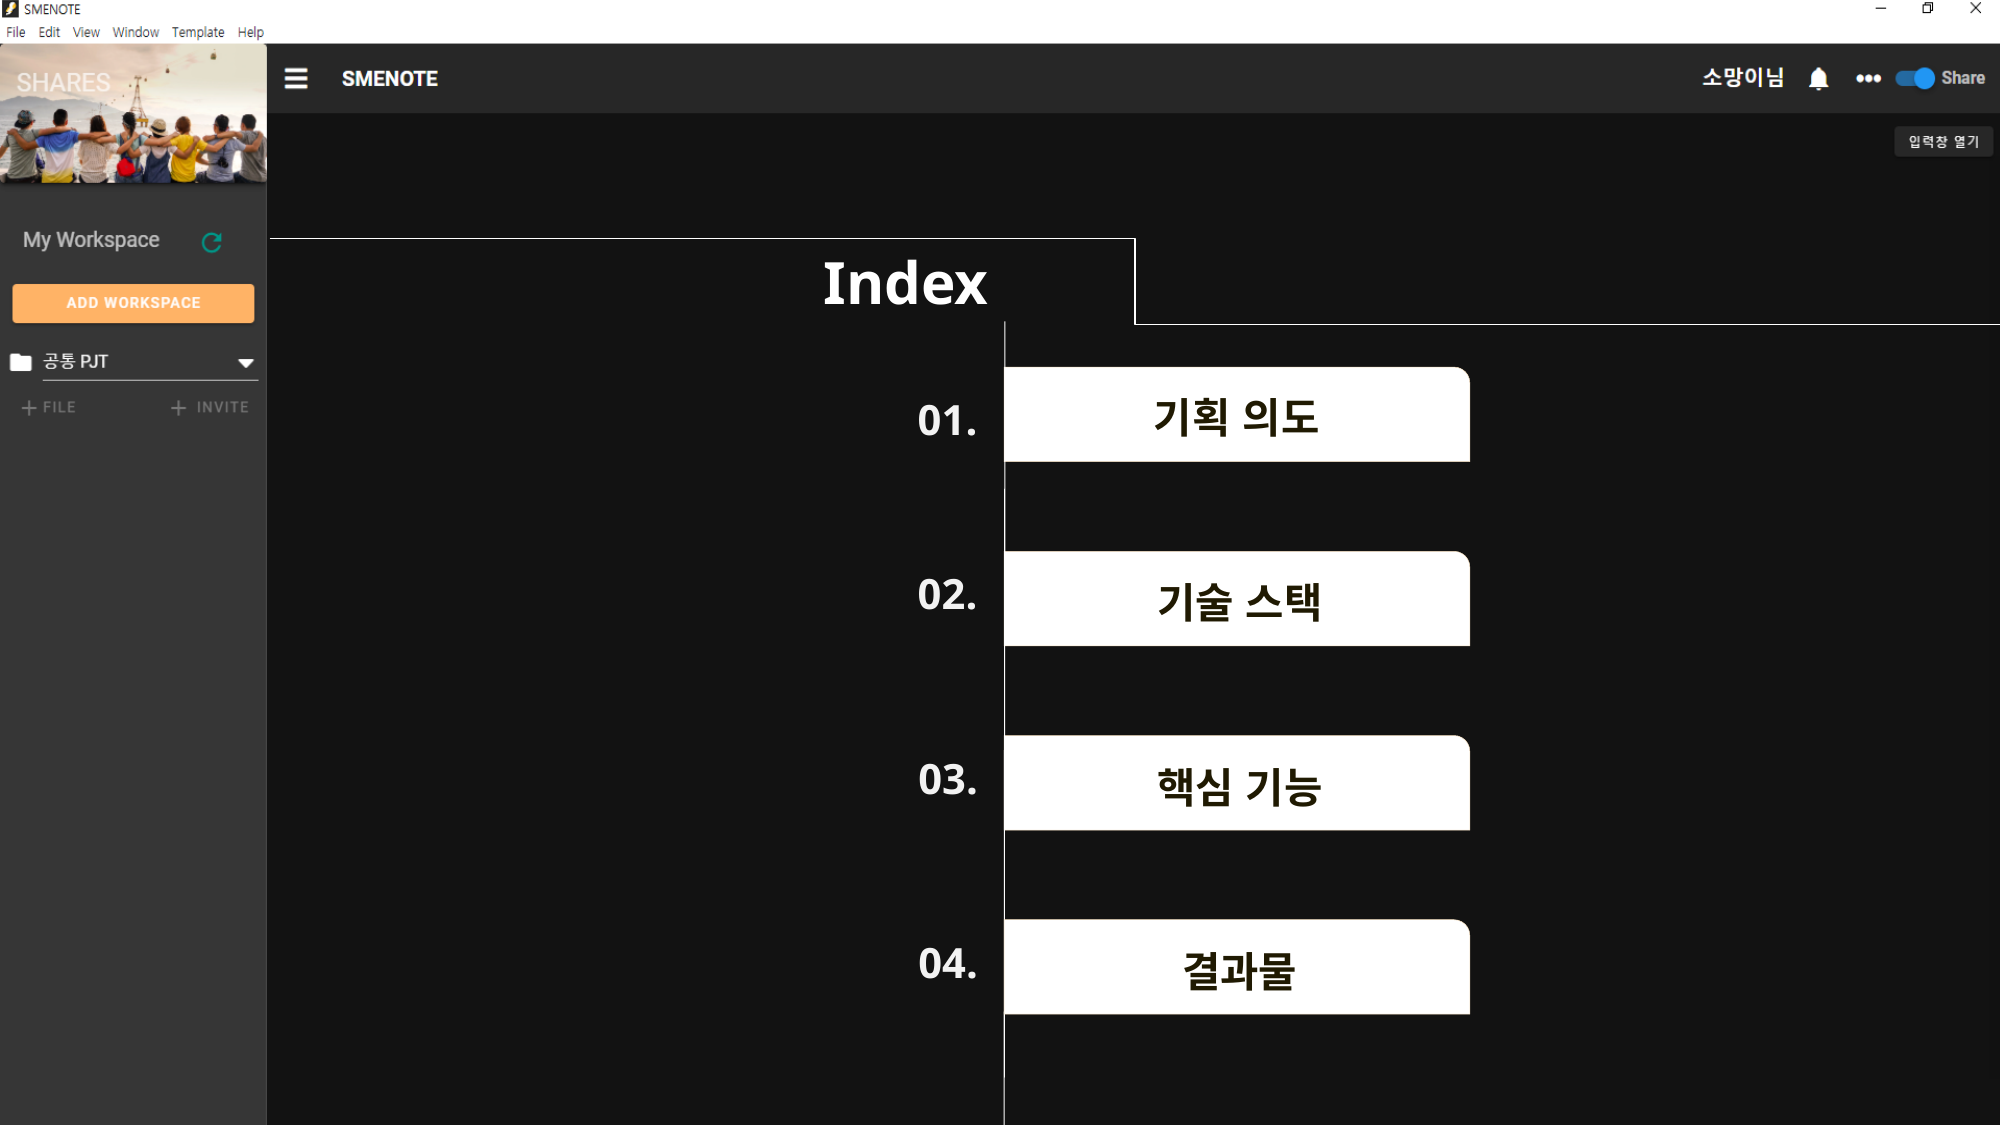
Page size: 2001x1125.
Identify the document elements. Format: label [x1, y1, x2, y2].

text_box [1005, 551, 1470, 646]
text_box [807, 367, 1004, 462]
picture [1005, 325, 2000, 1125]
text_box [269, 238, 2000, 325]
text_box [798, 735, 1004, 830]
text_box [798, 919, 1470, 1015]
text_box [1005, 735, 1470, 830]
text_box [793, 551, 1004, 646]
picture [0, 0, 2000, 1125]
text_box [1005, 367, 1470, 462]
